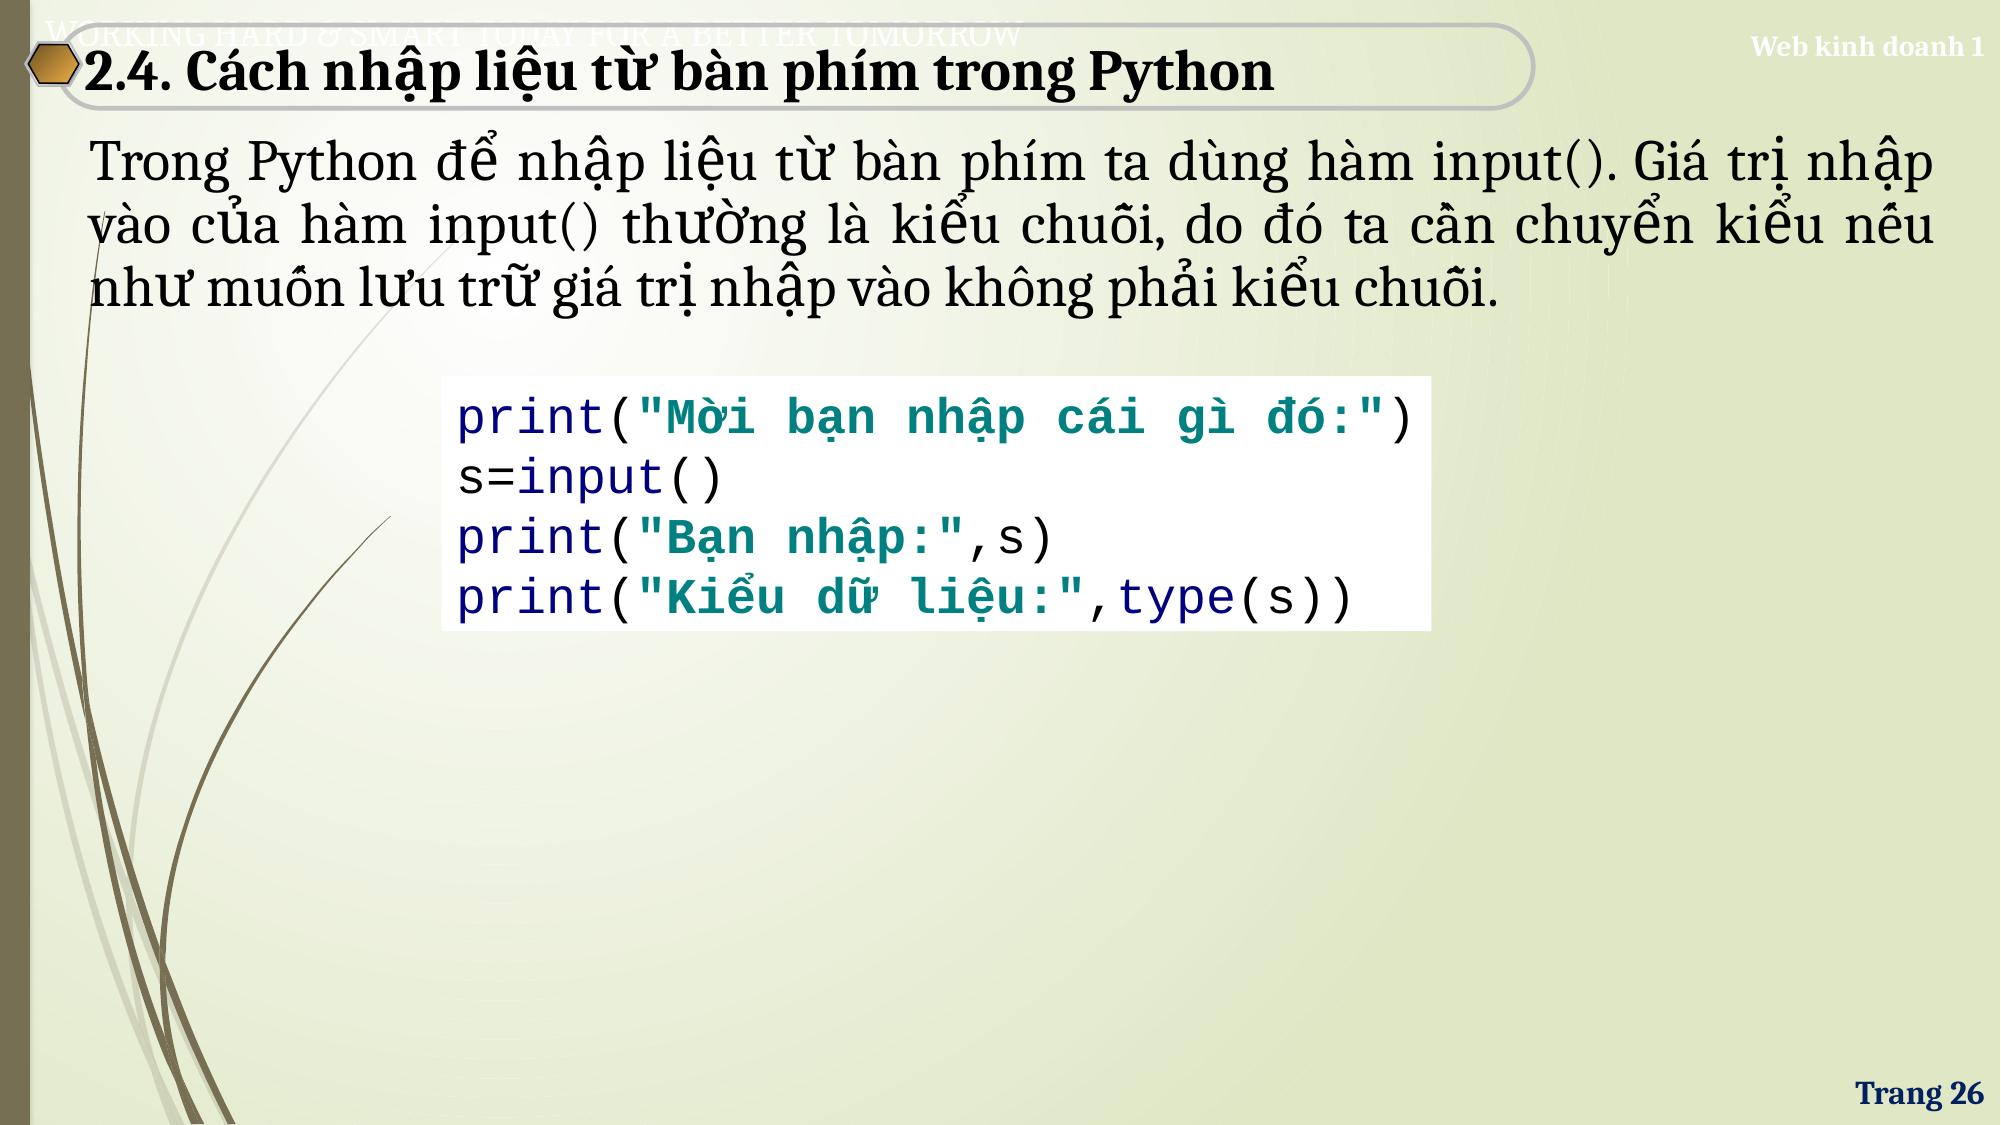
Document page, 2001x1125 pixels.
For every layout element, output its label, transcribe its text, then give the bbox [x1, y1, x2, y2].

slide_number Trang 26 [1533, 1060, 2000, 1121]
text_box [24, 24, 1534, 109]
text_box Trong Python để nhập liệu từ bàn phím ta dùng hàm input(). Giá trị nhập vào của hàm input() thường là kiểu chuỗi, do đó ta cần chuyển kiểu nếu như muốn lưu trữ giá trị nhập vào không phải kiểu chuỗi. [74, 122, 1950, 984]
text_box print("Mời bạn nhập cái gì đó:") s=input() print("Bạn nhập:",s) print("Kiểu dữ liệu:",type(s)) [441, 376, 1432, 632]
